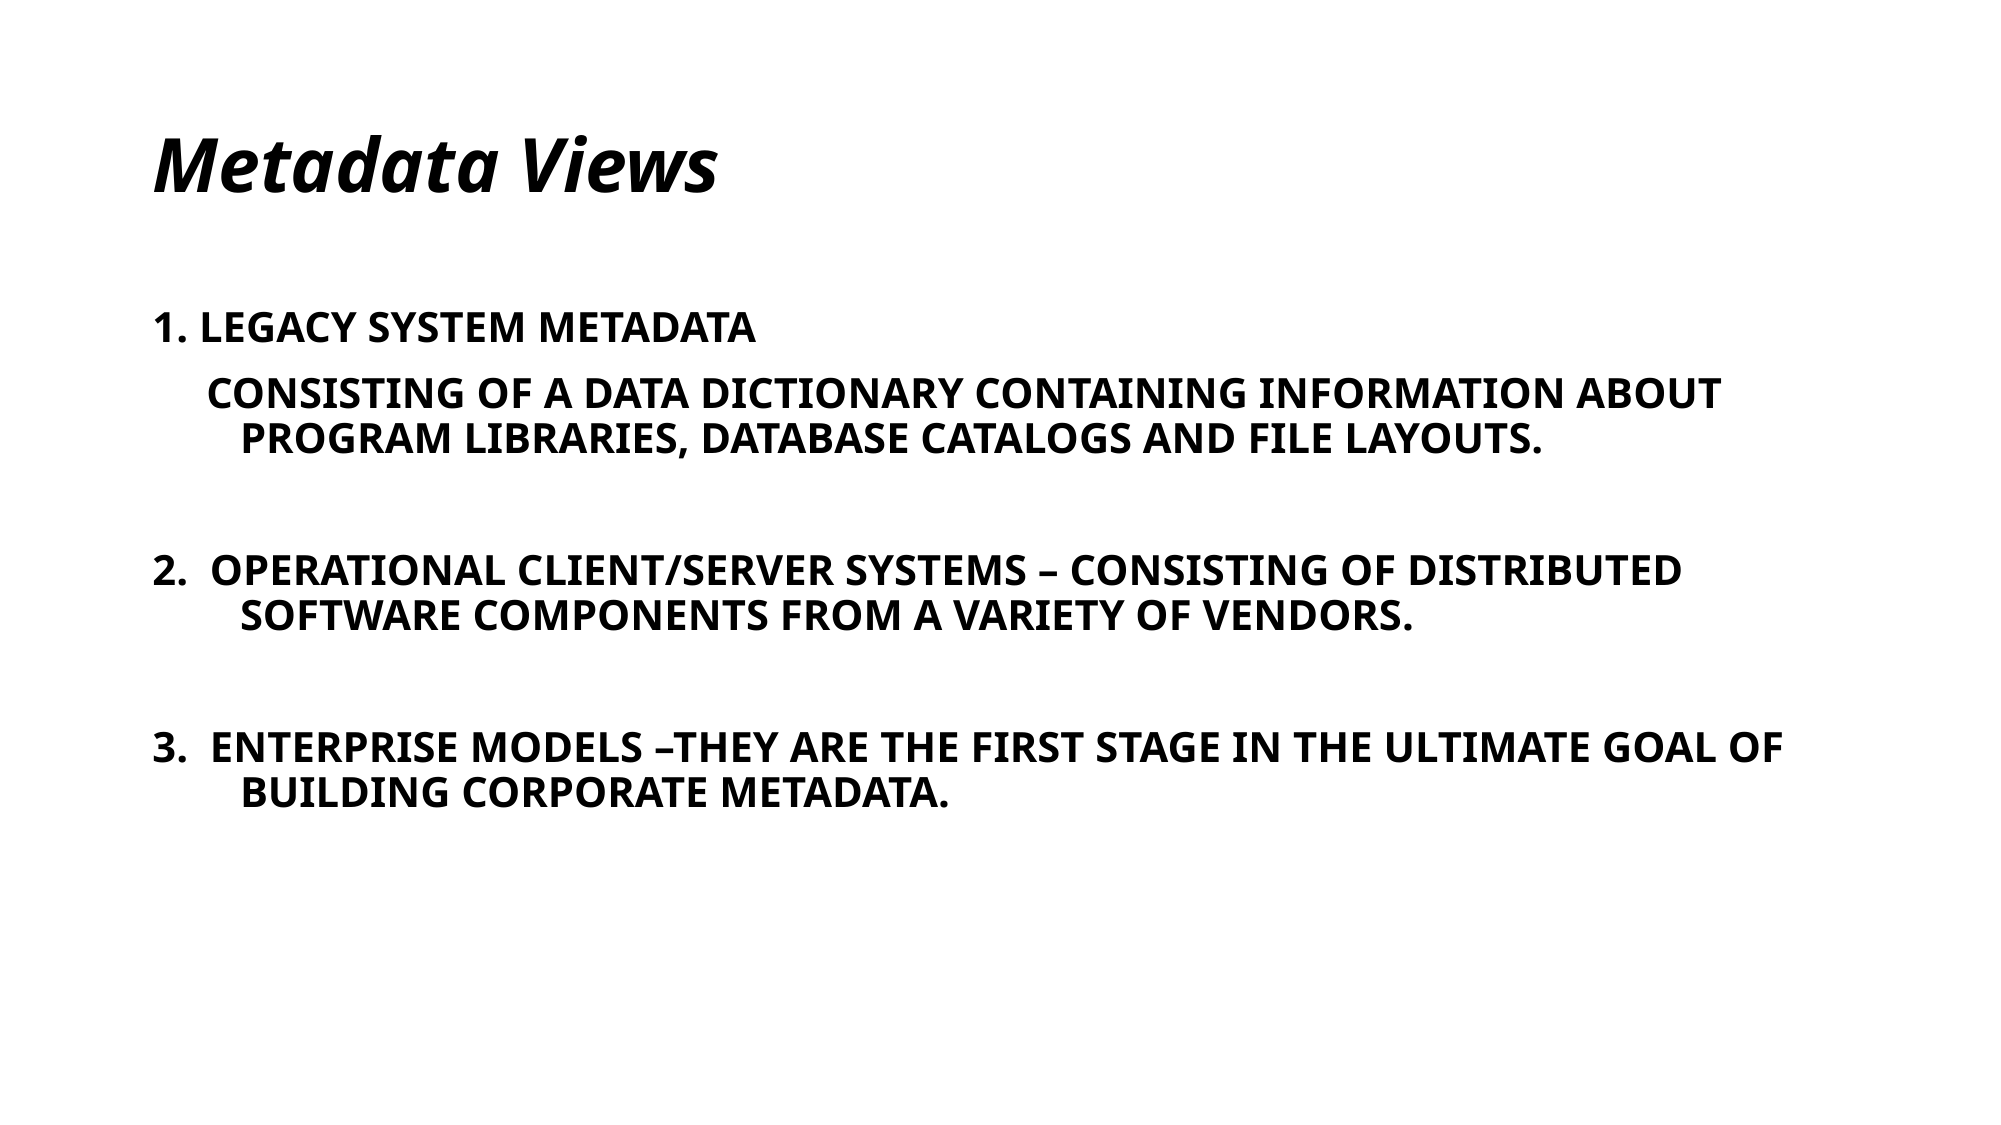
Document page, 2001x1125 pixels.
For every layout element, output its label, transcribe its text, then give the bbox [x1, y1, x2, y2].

list 1. LEGACY SYSTEM METADATA CONSISTING OF A DATA DICTIONARY CONTAINING INFORMATION ABOUT PROGRAM LIBRARIES, DATABASE CATALOGS AND FILE LAYOUTS. 2. OPERATIONAL CLIENT/SERVER SYSTEMS – CONSISTING OF DISTRIBUTED SOFTWARE COMPONENTS FROM A VARIETY OF VENDORS. 3. ENTERPRISE MODELS –THEY ARE THE FIRST STAGE IN THE ULTIMATE GOAL OF BUILDING CORPORATE METADATA. [137, 299, 1863, 1014]
title Metadata Views [137, 59, 1863, 278]
